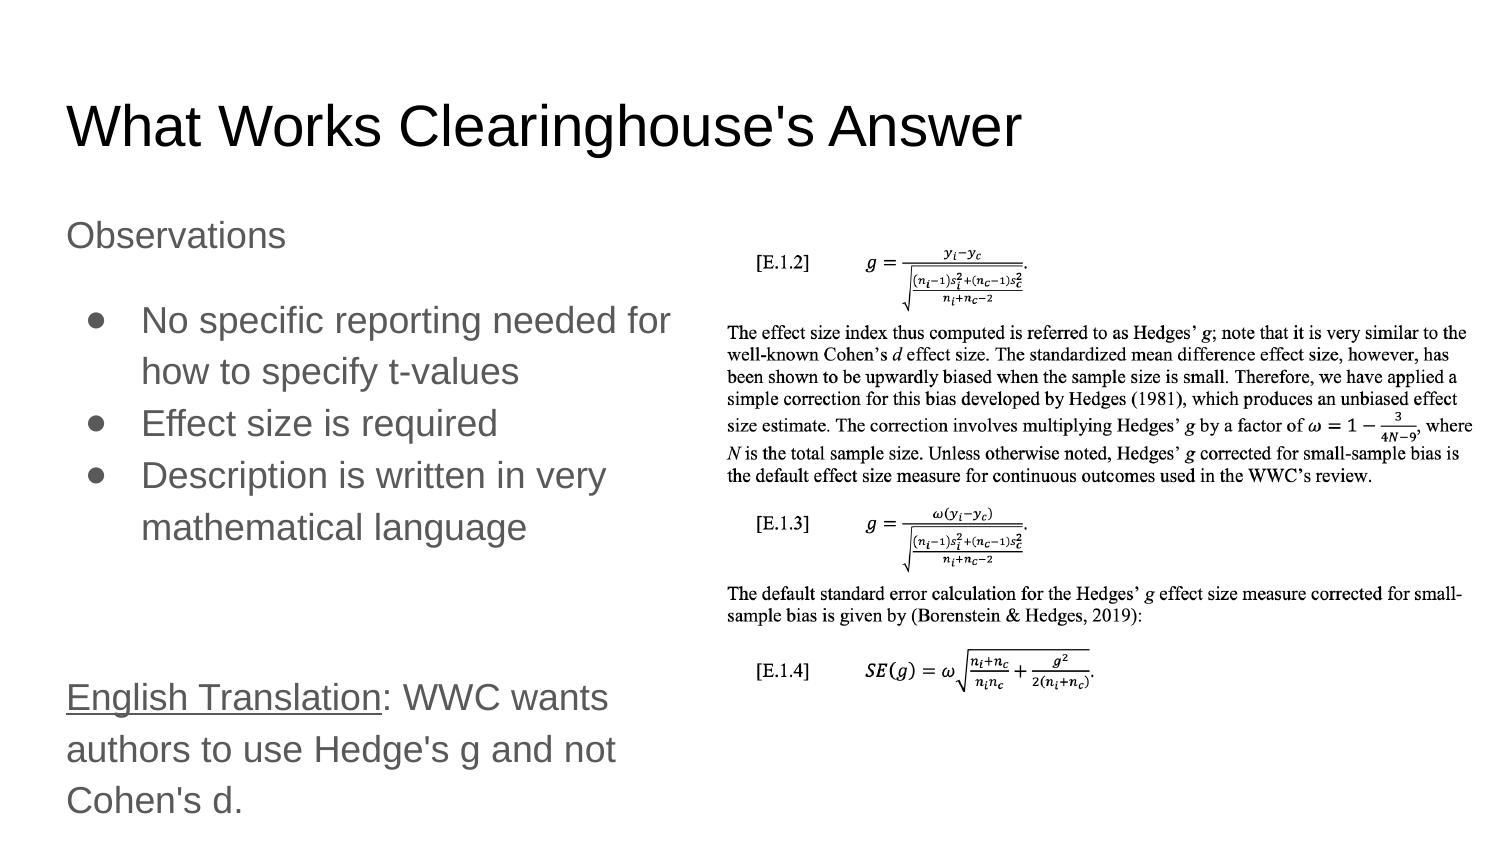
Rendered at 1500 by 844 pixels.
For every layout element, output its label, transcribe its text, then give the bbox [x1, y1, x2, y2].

picture [679, 226, 1500, 713]
list Observations No specific reporting needed for how to specify t-values Effect size is required Description is written in very mathematical language English Translation: WWC wants authors to use Hedge's g and not Cohen's d. [51, 189, 716, 750]
title What Works Clearinghouse's Answer [51, 72, 1449, 167]
